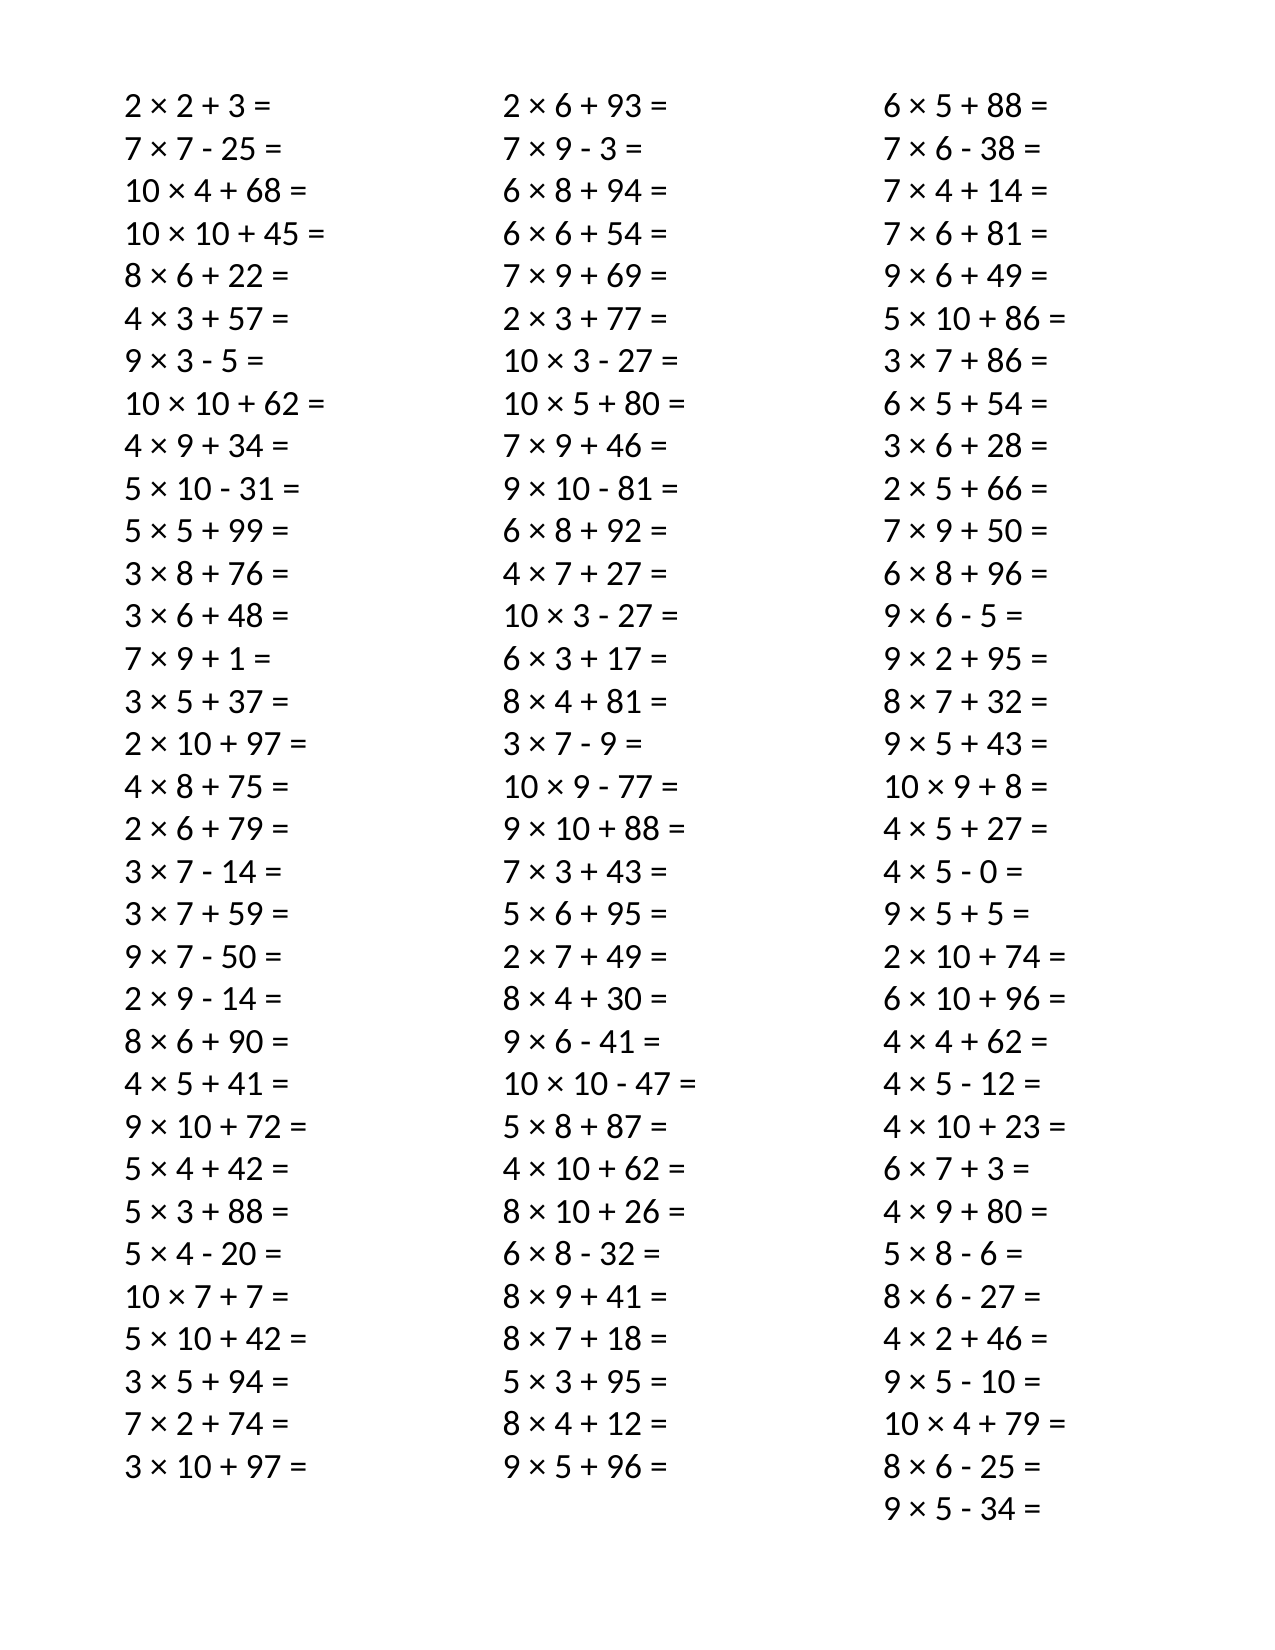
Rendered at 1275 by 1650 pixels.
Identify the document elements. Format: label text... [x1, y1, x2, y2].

text_box 2 × 6 + 93 = 7 × 9 - 3 = 6 × 8 + 94 = 6 × 6 + 54 = 7 × 9 + 69 = 2 × 3 + 77 = 10 × 3 - 27 = 10 × 5 + 80 = 7 × 9 + 46 = 9 × 10 - 81 = 6 × 8 + 92 = 4 × 7 + 27 = 10 × 3 - 27 = 6 × 3 + 17 = 8 × 4 + 81 = 3 × 7 - 9 = 10 × 9 - 77 = 9 × 10 + 88 = 7 × 3 + 43 = 5 × 6 + 95 = 2 × 7 + 49 = 8 × 4 + 30 = 9 × 6 - 41 = 10 × 10 - 47 = 5 × 8 + 87 = 4 × 10 + 62 = 8 × 10 + 26 = 6 × 8 - 32 = 8 × 9 + 41 = 8 × 7 + 18 = 5 × 3 + 95 = 8 × 4 + 12 = 9 × 5 + 96 = [487, 74, 712, 1536]
text_box 6 × 5 + 88 = 7 × 6 - 38 = 7 × 4 + 14 = 7 × 6 + 81 = 9 × 6 + 49 = 5 × 10 + 86 = 3 × 7 + 86 = 6 × 5 + 54 = 3 × 6 + 28 = 2 × 5 + 66 = 7 × 9 + 50 = 6 × 8 + 96 = 9 × 6 - 5 = 9 × 2 + 95 = 8 × 7 + 32 = 9 × 5 + 43 = 10 × 9 + 8 = 4 × 5 + 27 = 4 × 5 - 0 = 9 × 5 + 5 = 2 × 10 + 74 = 6 × 10 + 96 = 4 × 4 + 62 = 4 × 5 - 12 = 4 × 10 + 23 = 6 × 7 + 3 = 4 × 9 + 80 = 5 × 8 - 6 = 8 × 6 - 27 = 4 × 2 + 46 = 9 × 5 - 10 = 10 × 4 + 79 = 8 × 6 - 25 = 9 × 5 - 34 = [868, 74, 1082, 1578]
text_box 2 × 2 + 3 = 7 × 7 - 25 = 10 × 4 + 68 = 10 × 10 + 45 = 8 × 6 + 22 = 4 × 3 + 57 = 9 × 3 - 5 = 10 × 10 + 62 = 4 × 9 + 34 = 5 × 10 - 31 = 5 × 5 + 99 = 3 × 8 + 76 = 3 × 6 + 48 = 7 × 9 + 1 = 3 × 5 + 37 = 2 × 10 + 97 = 4 × 8 + 75 = 2 × 6 + 79 = 3 × 7 - 14 = 3 × 7 + 59 = 9 × 7 - 50 = 2 × 9 - 14 = 8 × 6 + 90 = 4 × 5 + 41 = 9 × 10 + 72 = 5 × 4 + 42 = 5 × 3 + 88 = 5 × 4 - 20 = 10 × 7 + 7 = 5 × 10 + 42 = 3 × 5 + 94 = 7 × 2 + 74 = 3 × 10 + 97 = [109, 74, 341, 1536]
